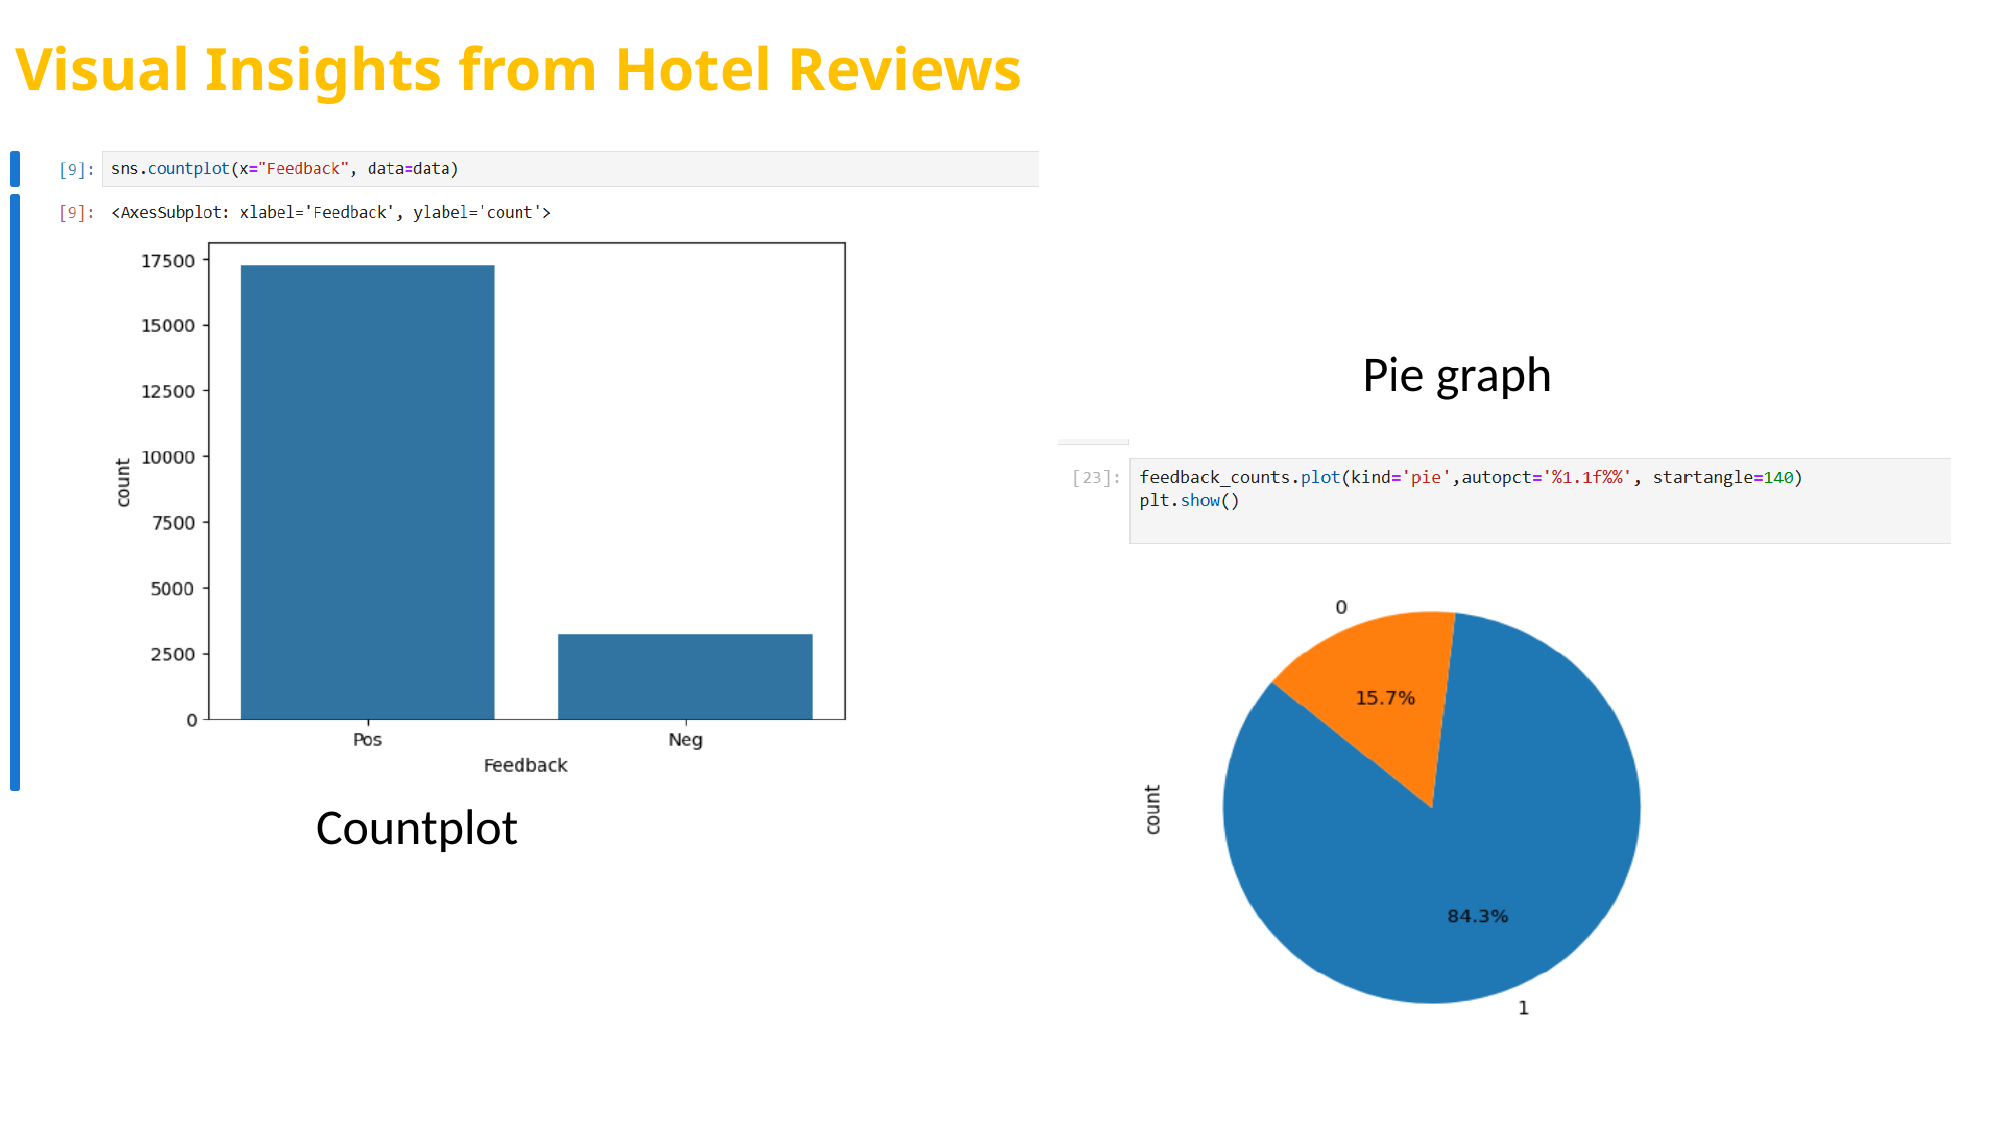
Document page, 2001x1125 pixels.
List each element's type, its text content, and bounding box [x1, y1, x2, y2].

text_box Pie graph [1201, 333, 2000, 419]
picture [1058, 439, 1951, 1079]
text_box Countplot [131, 802, 1027, 856]
picture [0, 142, 1039, 802]
title Visual Insights from Hotel Reviews [0, 0, 1863, 143]
